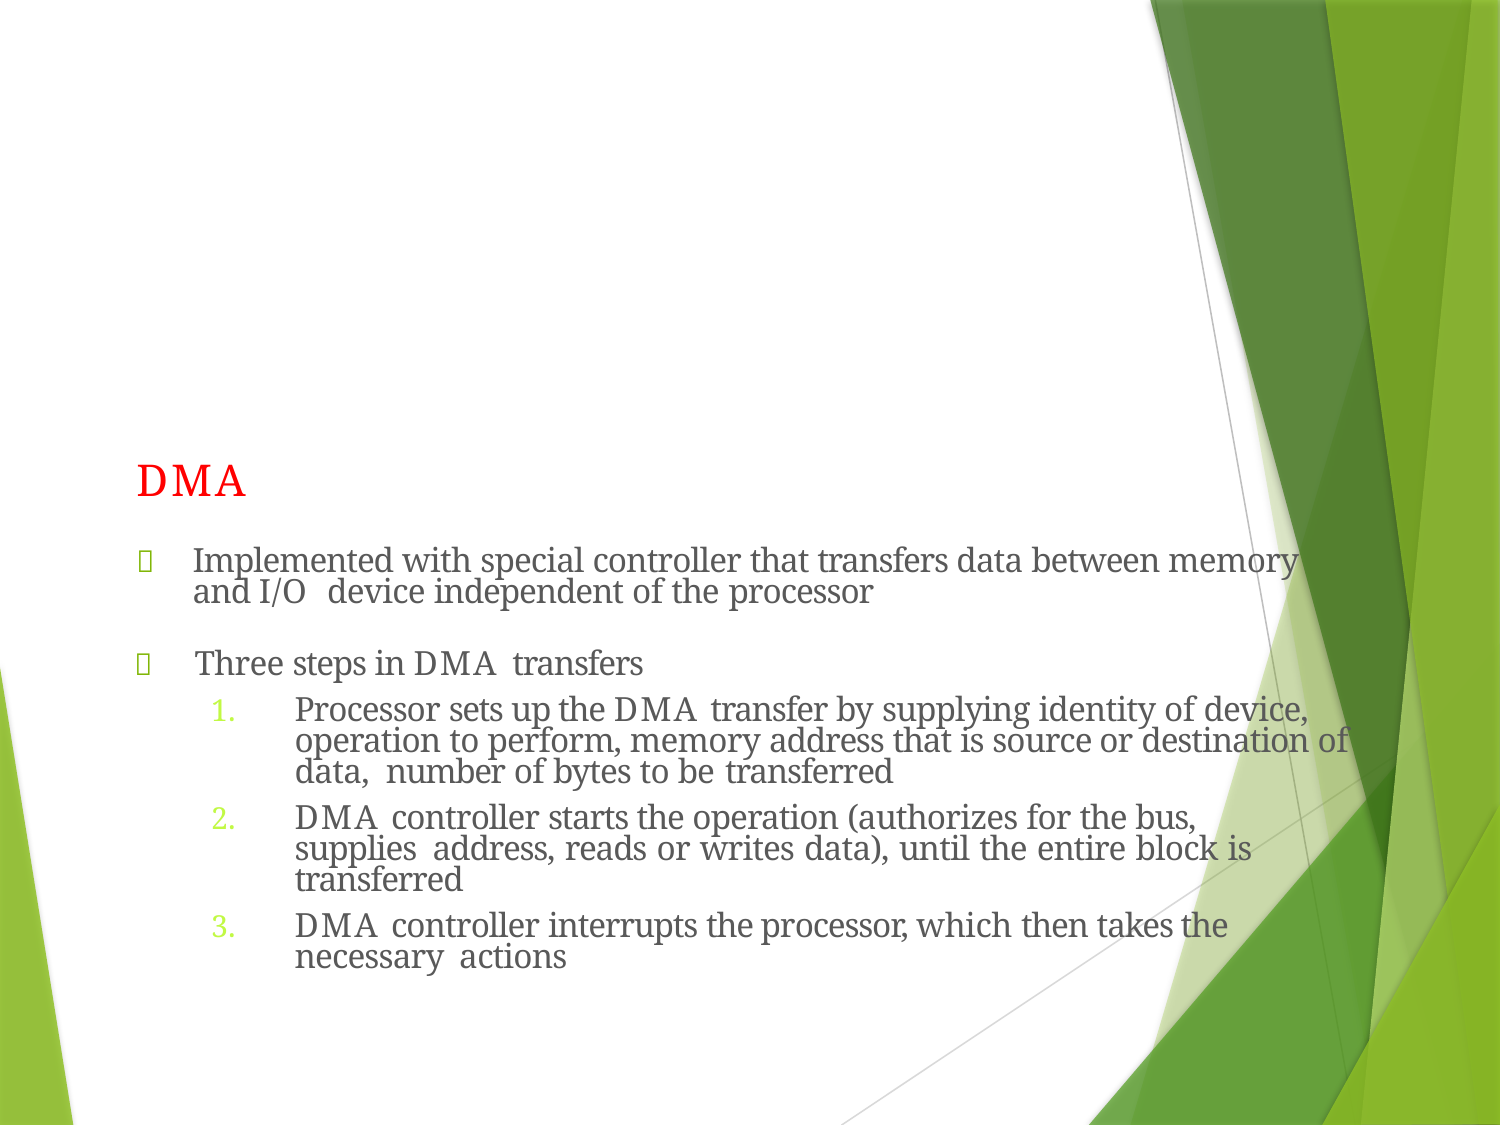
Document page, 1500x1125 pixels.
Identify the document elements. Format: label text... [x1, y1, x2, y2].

text_box DMA  Implemented with special controller that transfers data between memory and I/O device independent of the processor  Three steps in DMA transfers Processor sets up the DMA transfer by supplying identity of device, operation to perform, memory address that is source or destination of data, number of bytes to be transferred DMA controller starts the operation (authorizes for the bus, supplies address, reads or writes data), until the entire block is transferred DMA controller interrupts the processor, which then takes the necessary actions [134, 451, 1357, 976]
